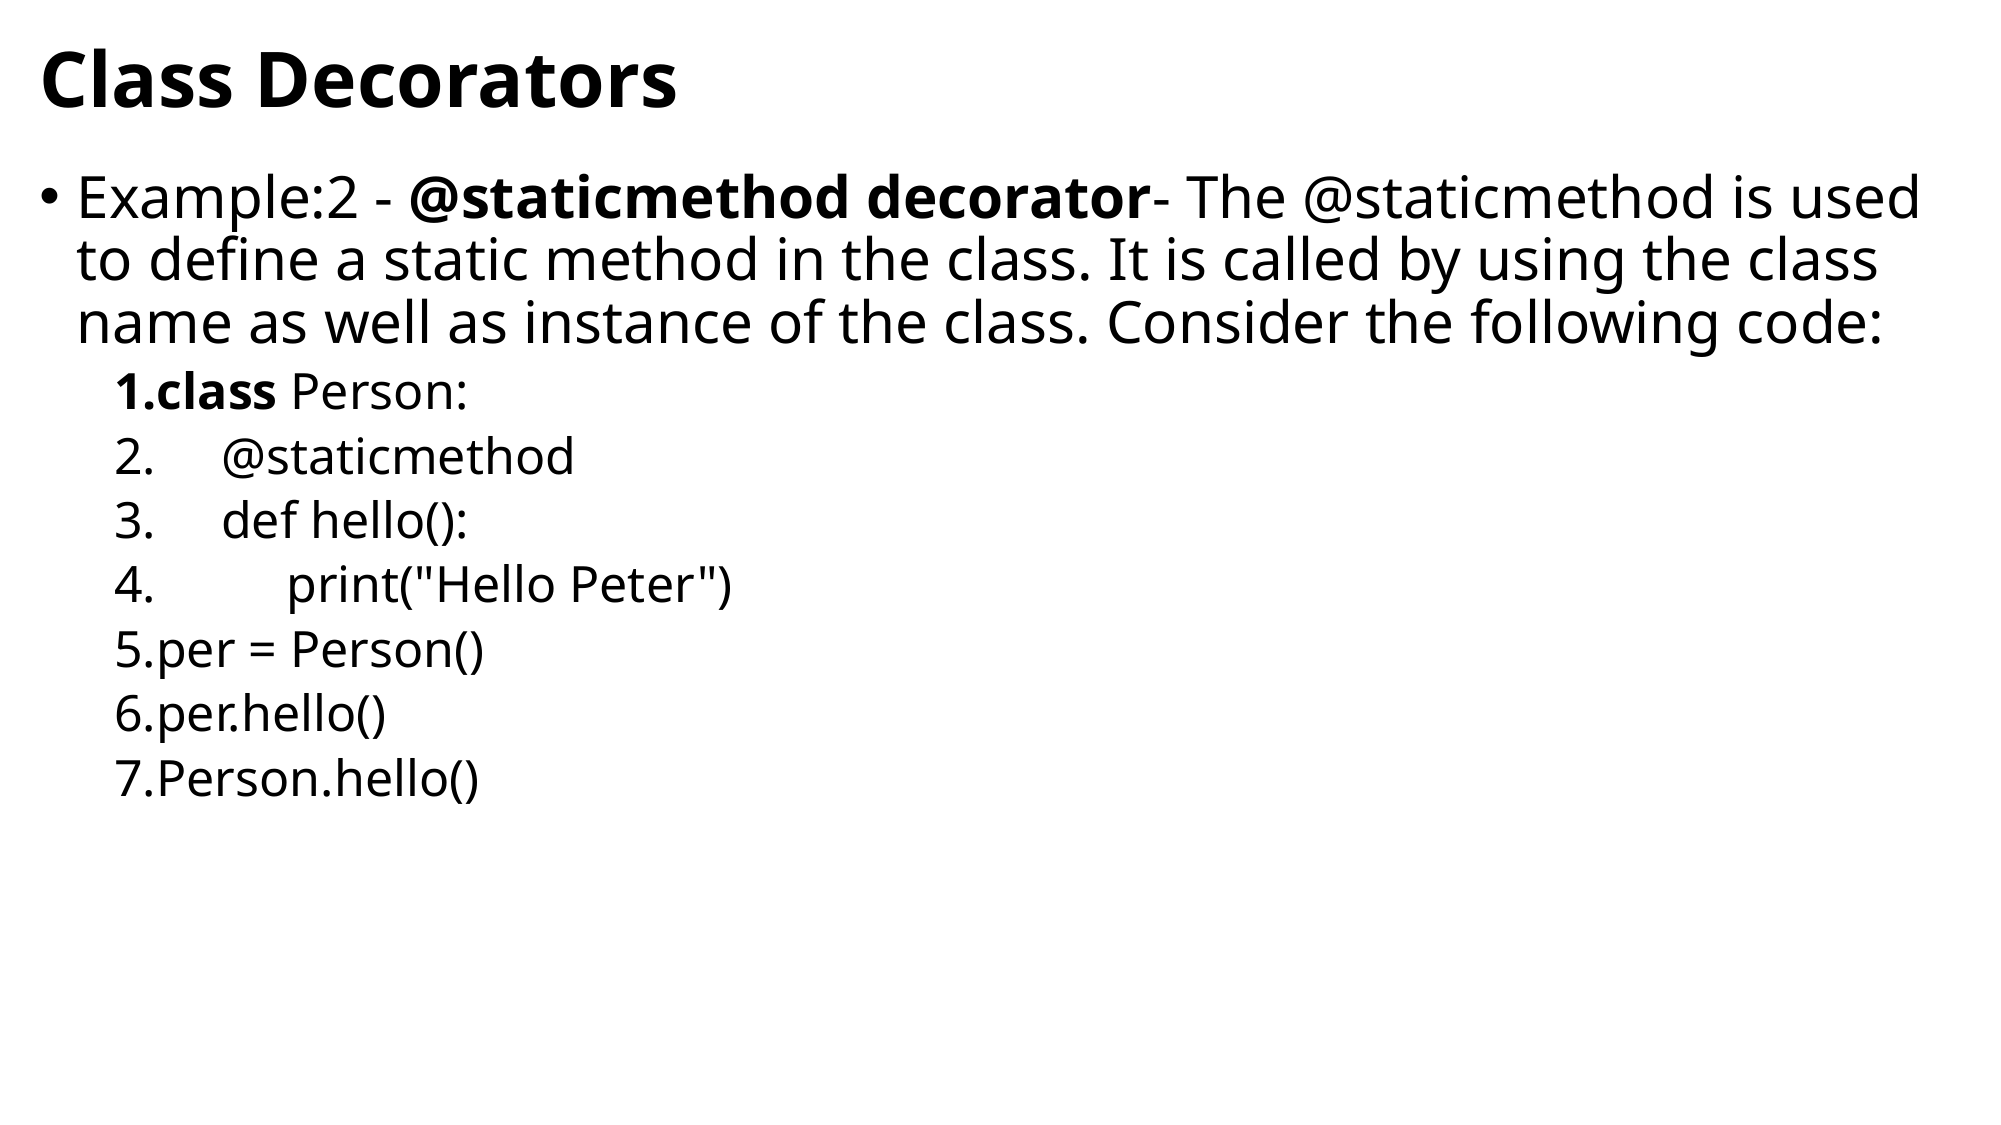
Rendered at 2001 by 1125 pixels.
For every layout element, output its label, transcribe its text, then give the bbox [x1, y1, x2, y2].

title Class Decorators [24, 33, 1976, 133]
list Example:2 - @staticmethod decorator- The @staticmethod is used to define a static method in the class. It is called by using the class name as well as instance of the class. Consider the following code: class Person: @staticmethod def hello(): print("Hello Peter") per = Person() per.hello() Person.hello() [24, 160, 1976, 1092]
